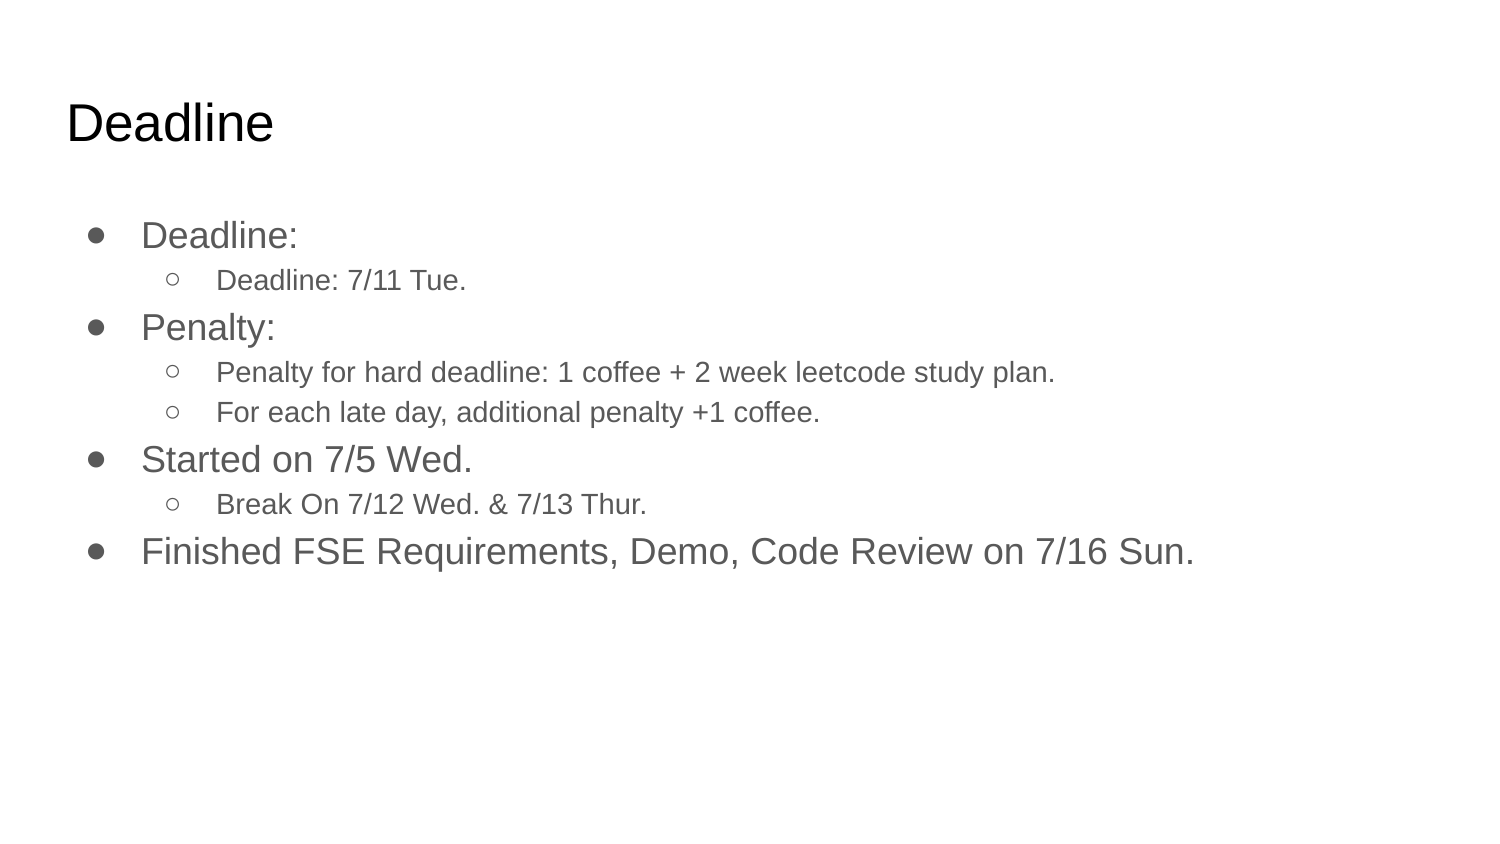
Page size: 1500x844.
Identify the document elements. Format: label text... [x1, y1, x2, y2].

list Deadline: Deadline: 7/11 Tue. Penalty: Penalty for hard deadline: 1 coffee + 2 week leetcode study plan. For each late day, additional penalty +1 coffee. Started on 7/5 Wed. Break On 7/12 Wed. & 7/13 Thur. Finished FSE Requirements, Demo, Code Review on 7/16 Sun. [51, 189, 1449, 750]
title Deadline [51, 72, 1449, 167]
